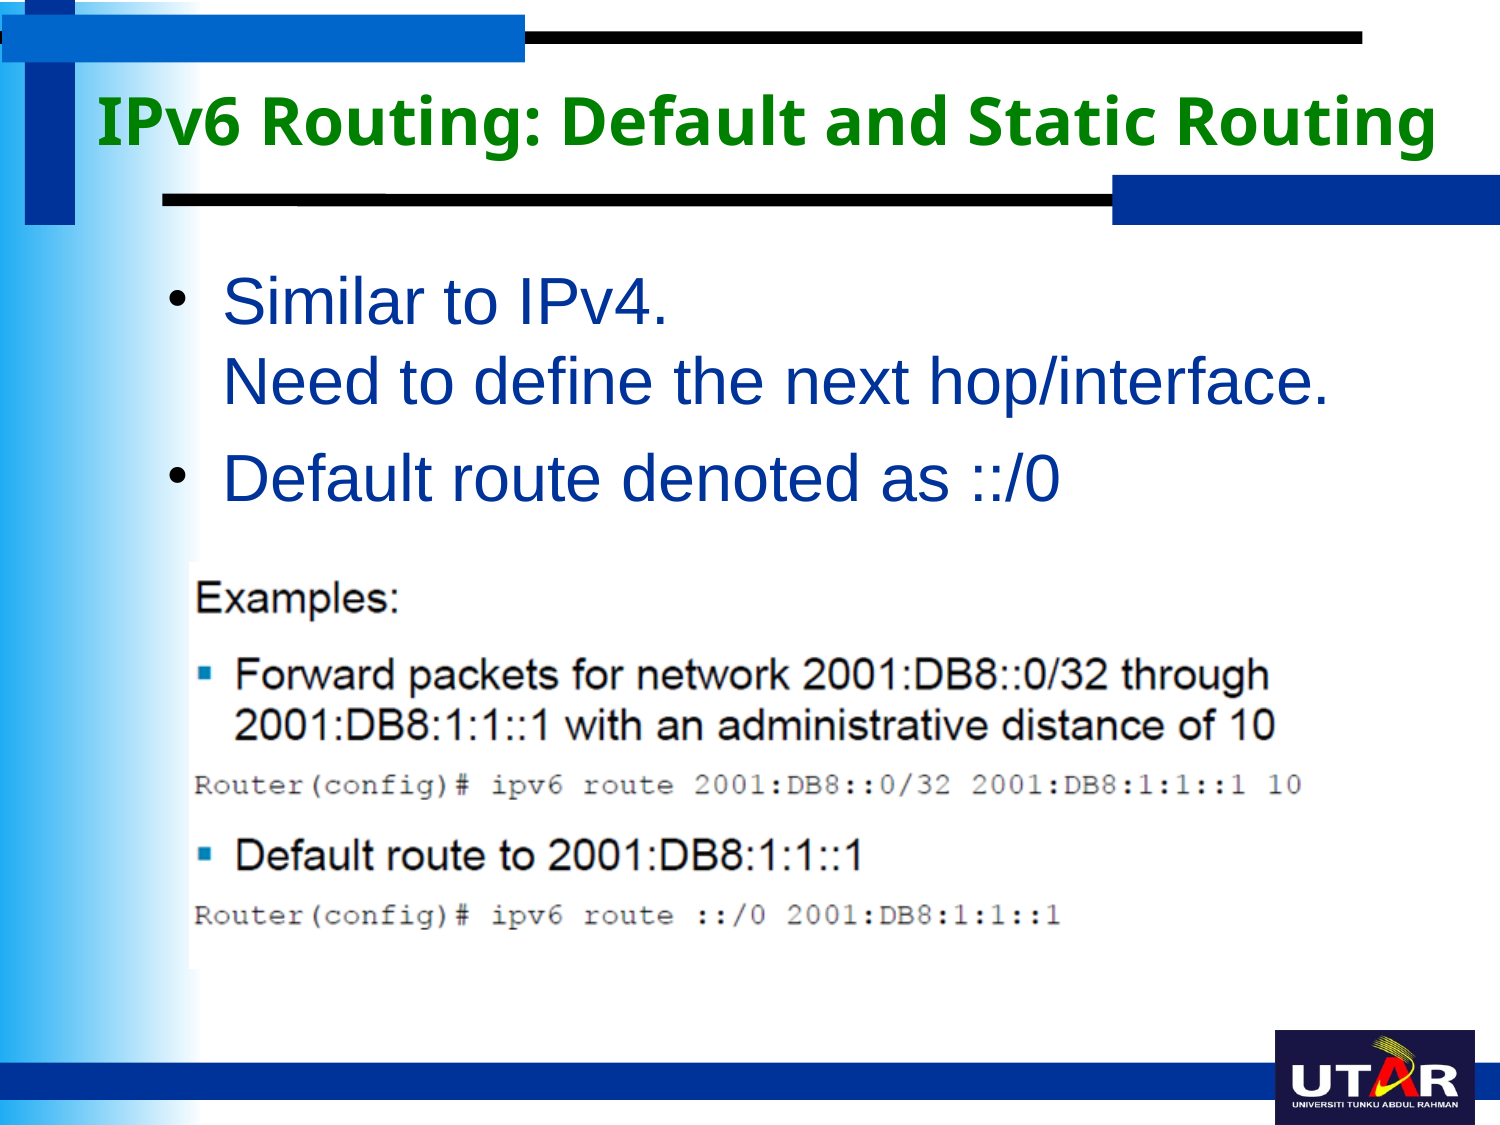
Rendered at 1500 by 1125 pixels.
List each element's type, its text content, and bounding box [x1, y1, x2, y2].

picture [1275, 1030, 1475, 1125]
title IPv6 Routing: Default and Static Routing [75, 50, 1463, 188]
text_box Similar to IPv4. Need to define the next hop/interface. Default route denoted as ::/0 [151, 249, 1387, 577]
picture [189, 562, 1348, 969]
